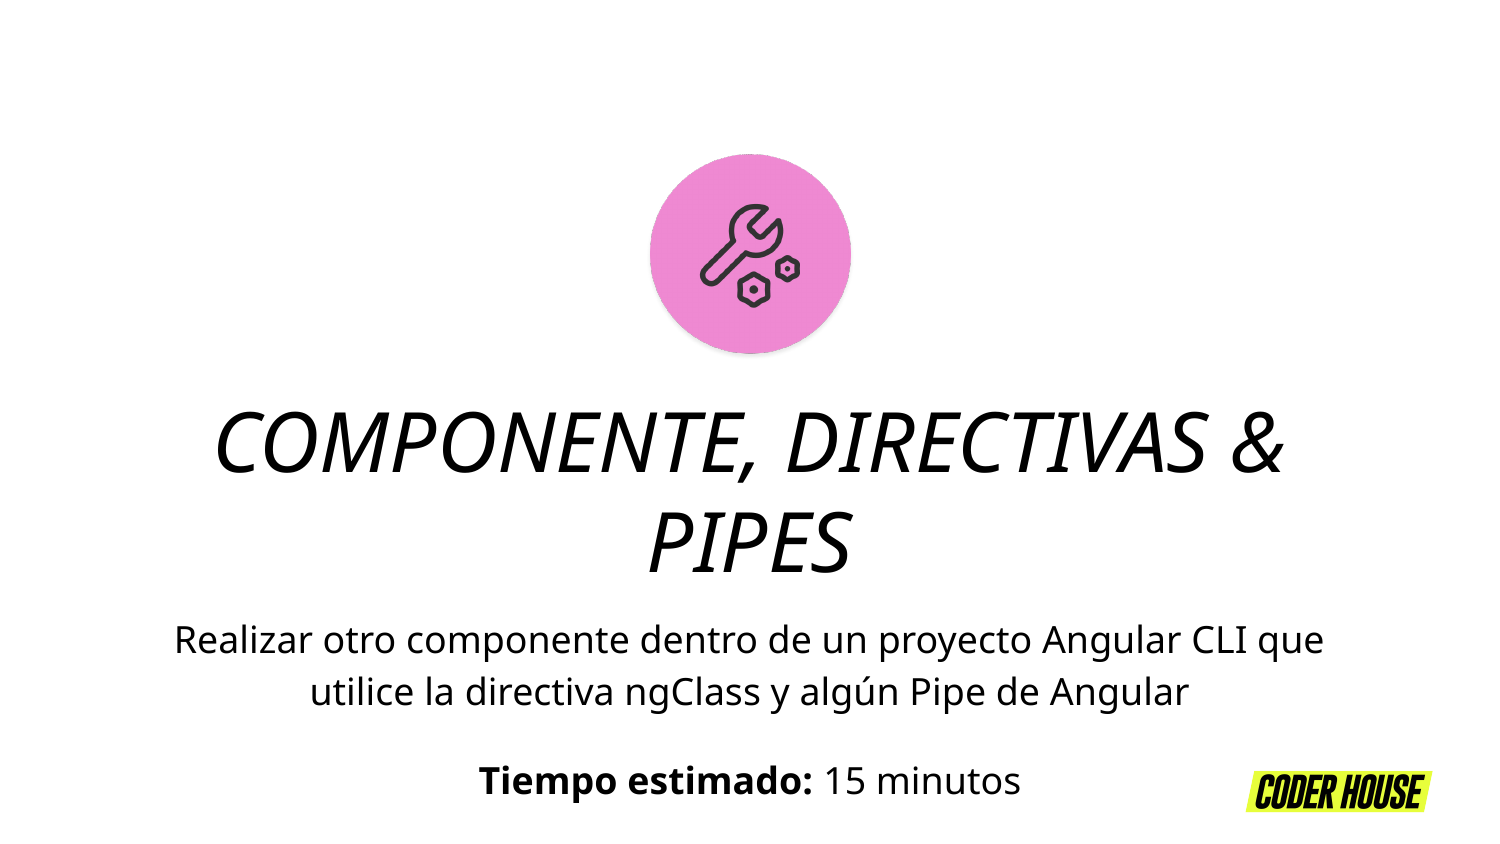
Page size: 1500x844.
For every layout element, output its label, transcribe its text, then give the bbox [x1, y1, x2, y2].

text_box COMPONENTE, DIRECTIVAS & PIPES Realizar otro componente dentro de un proyecto Angular CLI que utilice la directiva ngClass y algún Pipe de Angular Tiempo estimado: 15 minutos [132, 373, 1368, 704]
picture [1241, 764, 1437, 819]
picture [636, 140, 864, 368]
